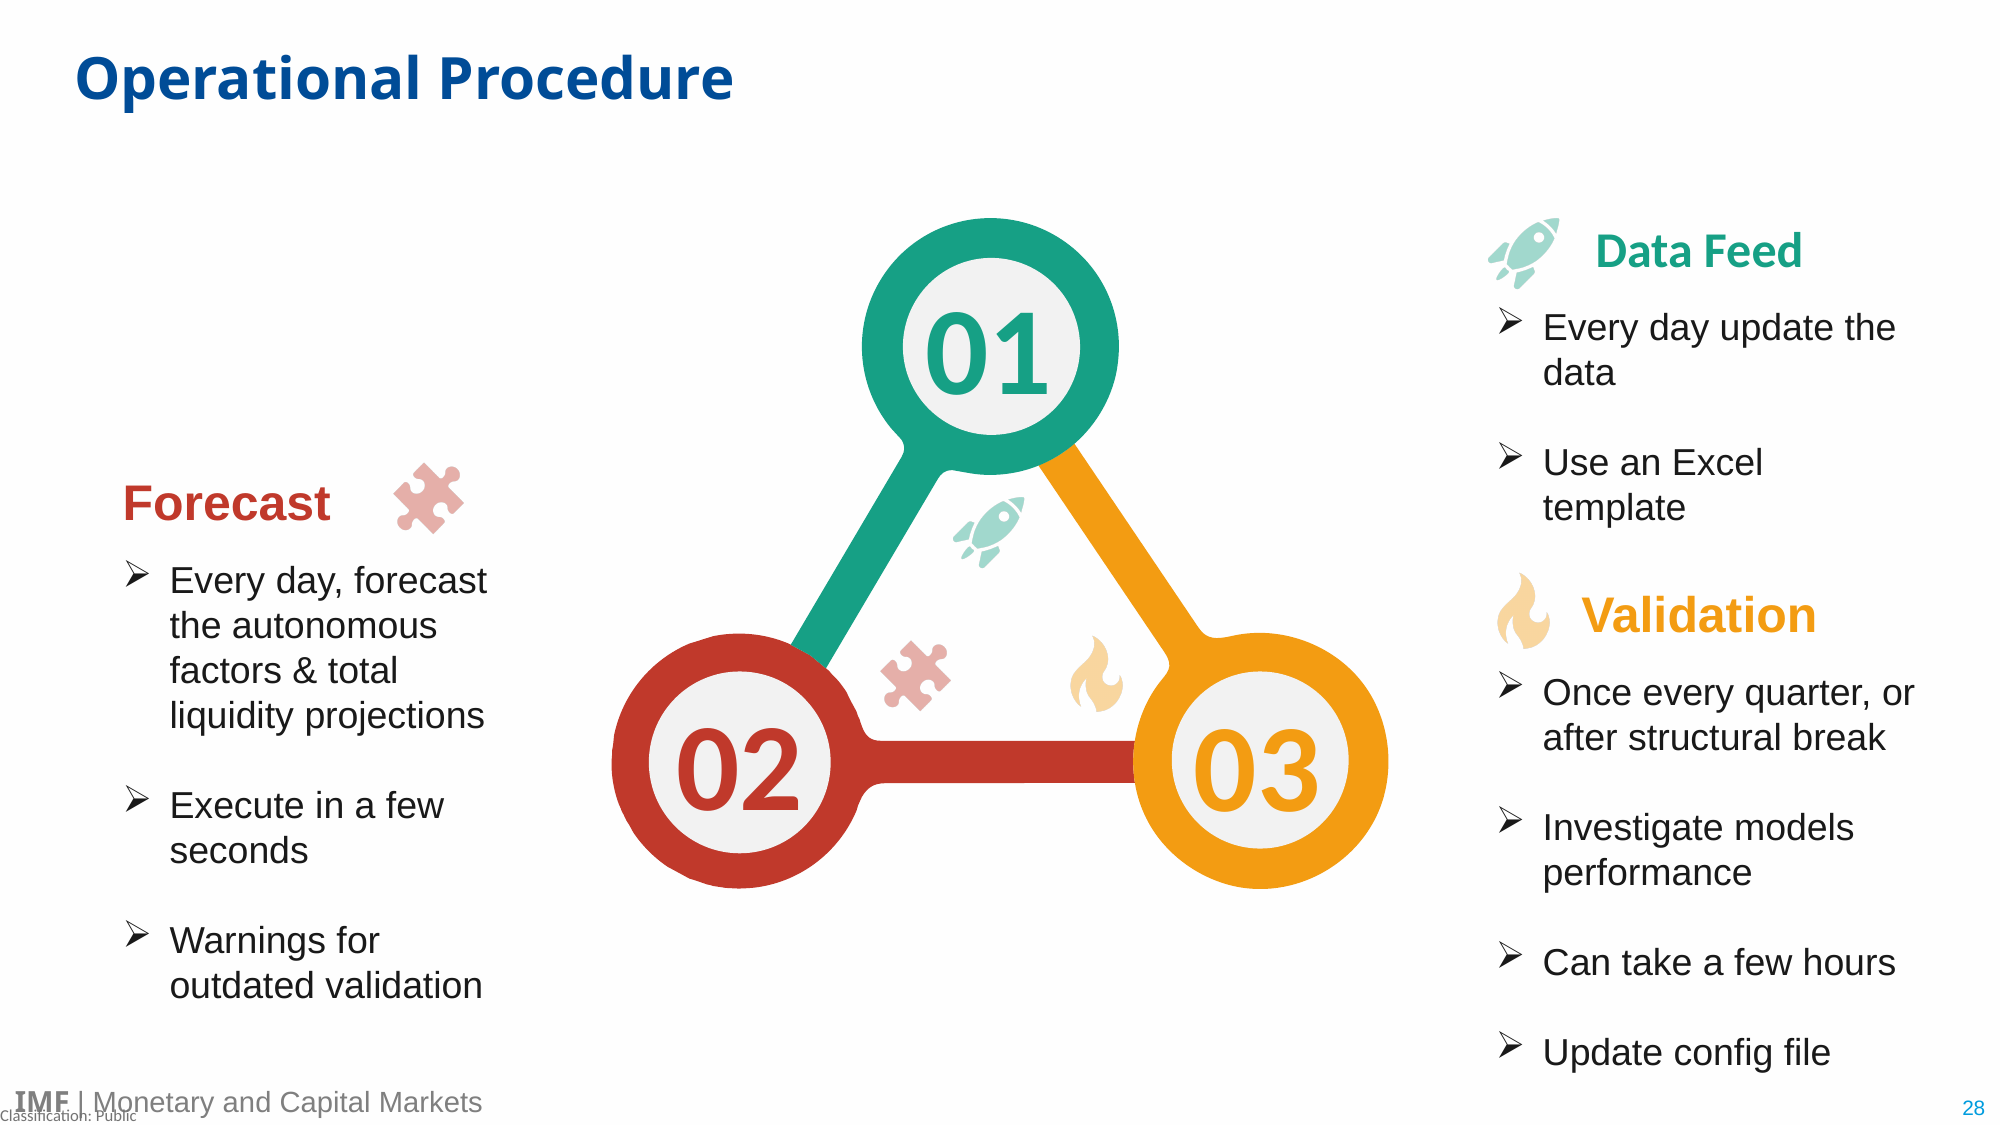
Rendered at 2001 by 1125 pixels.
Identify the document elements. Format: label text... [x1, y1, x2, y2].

picture [1054, 631, 1140, 716]
picture [946, 490, 1031, 575]
picture [1480, 211, 1566, 296]
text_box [107, 462, 546, 1019]
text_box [611, 217, 1389, 890]
picture [386, 457, 471, 543]
picture [1480, 568, 1566, 653]
title Operational Procedure [74, 0, 1946, 161]
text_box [1480, 209, 1969, 1120]
picture [872, 635, 958, 721]
